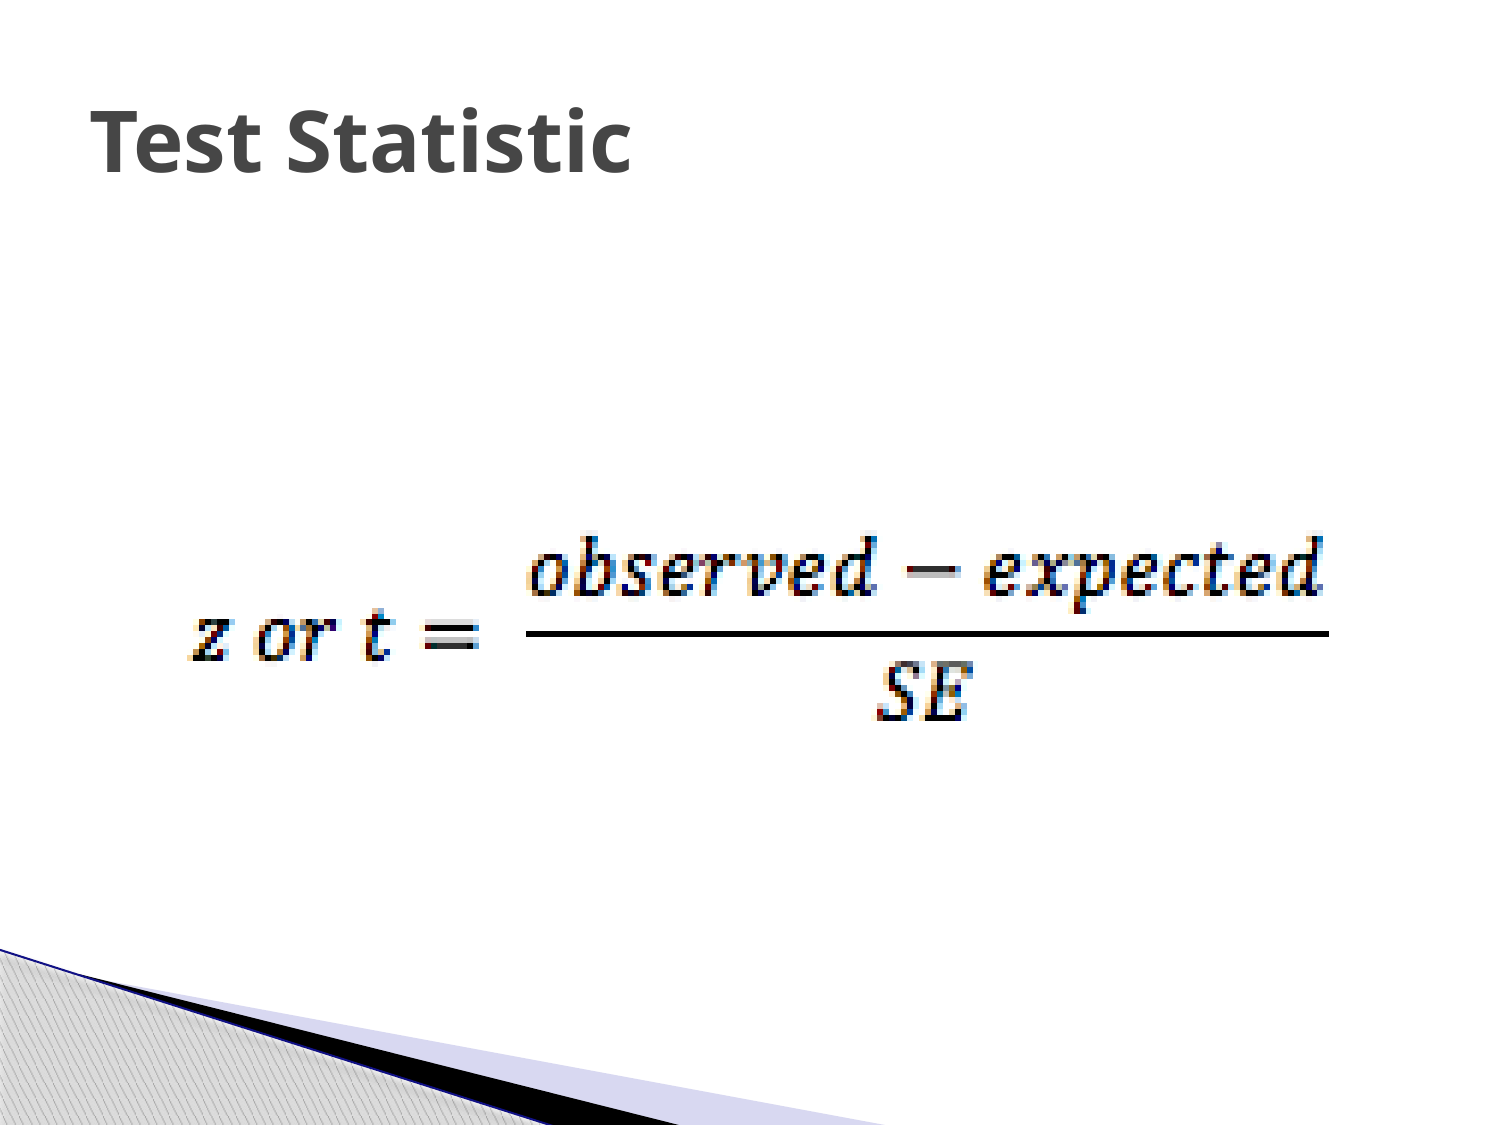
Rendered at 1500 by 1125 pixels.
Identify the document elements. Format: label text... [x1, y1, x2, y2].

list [74, 242, 1426, 986]
title Test Statistic [75, 45, 1425, 233]
